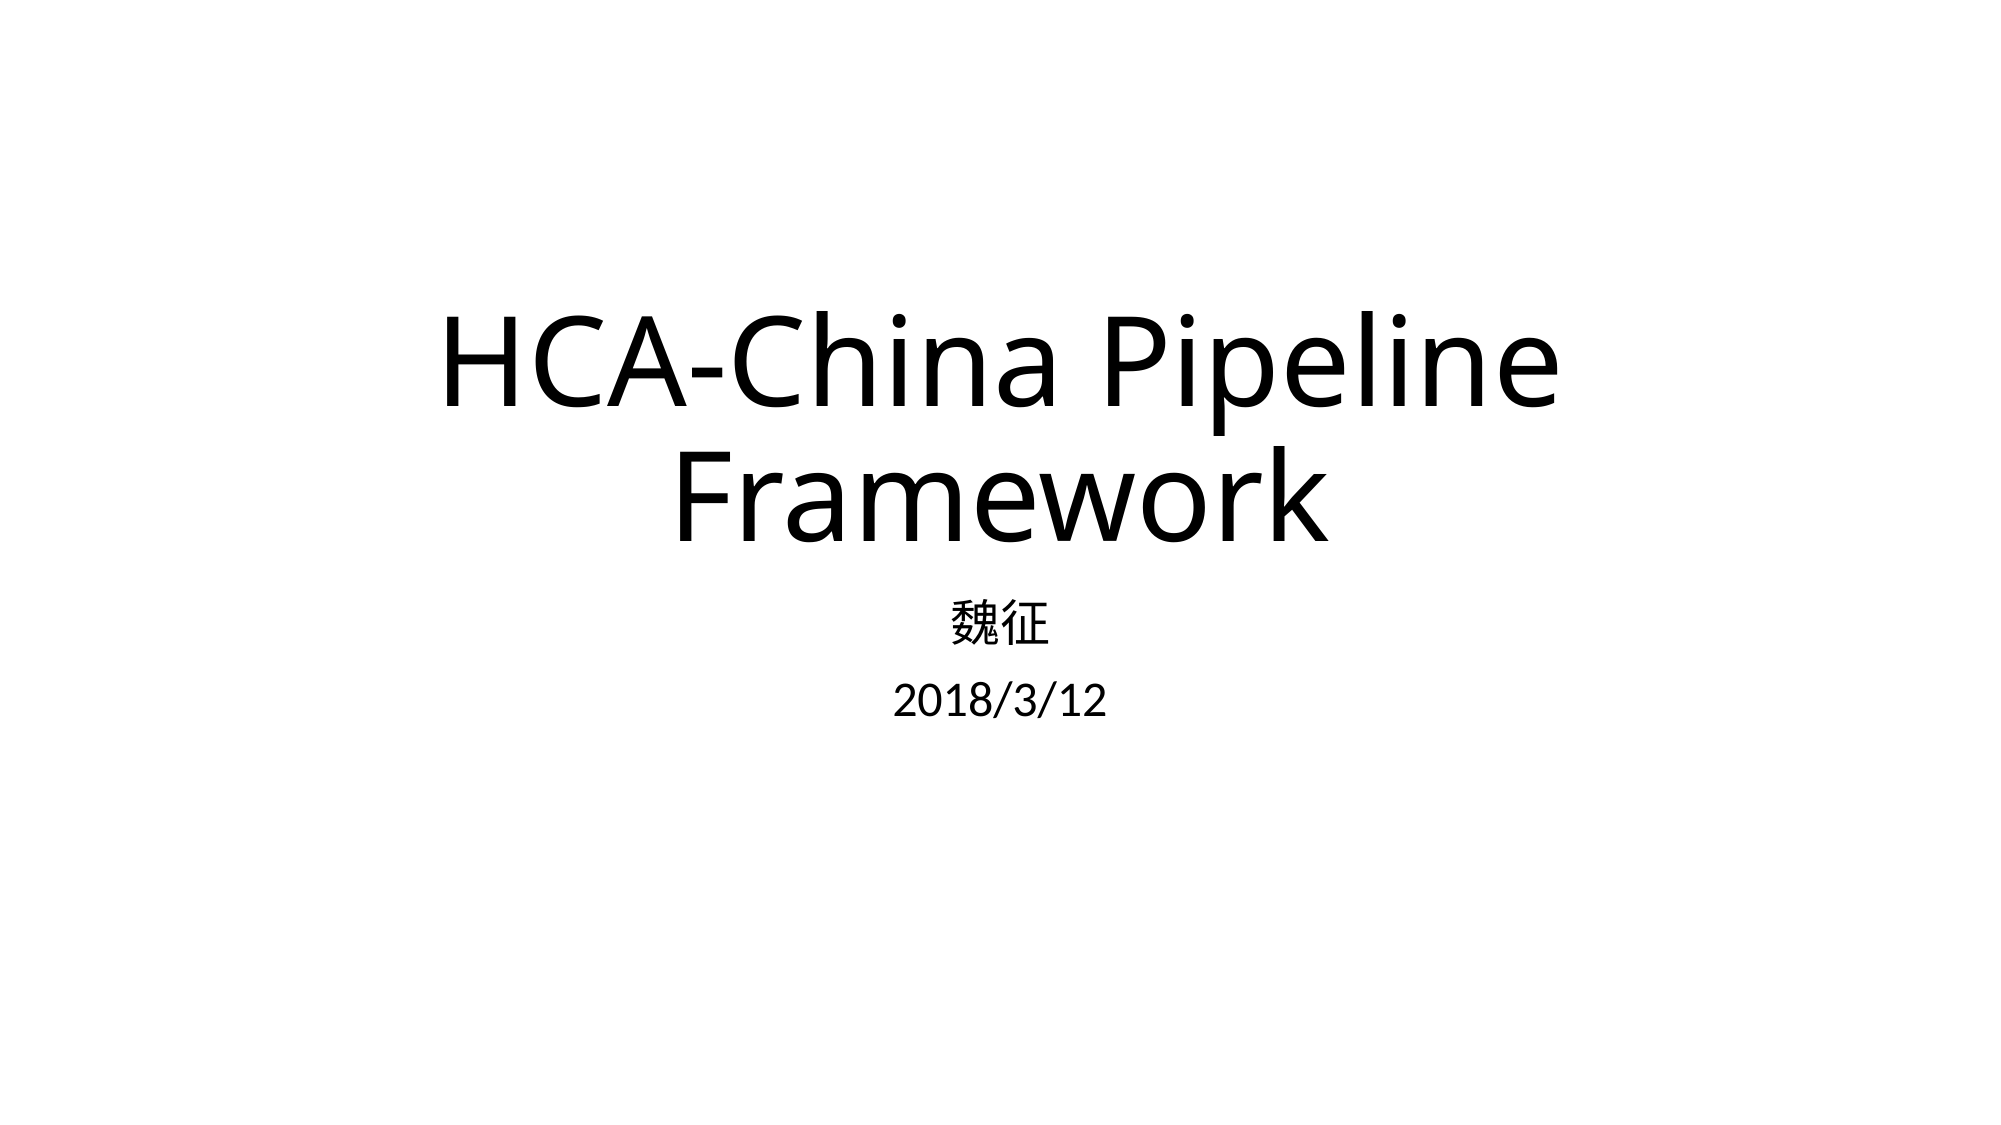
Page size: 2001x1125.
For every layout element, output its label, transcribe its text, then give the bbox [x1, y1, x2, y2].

title HCA-China Pipeline Framework [249, 184, 1750, 576]
subtitle 魏征 2018/3/12 [249, 590, 1750, 863]
